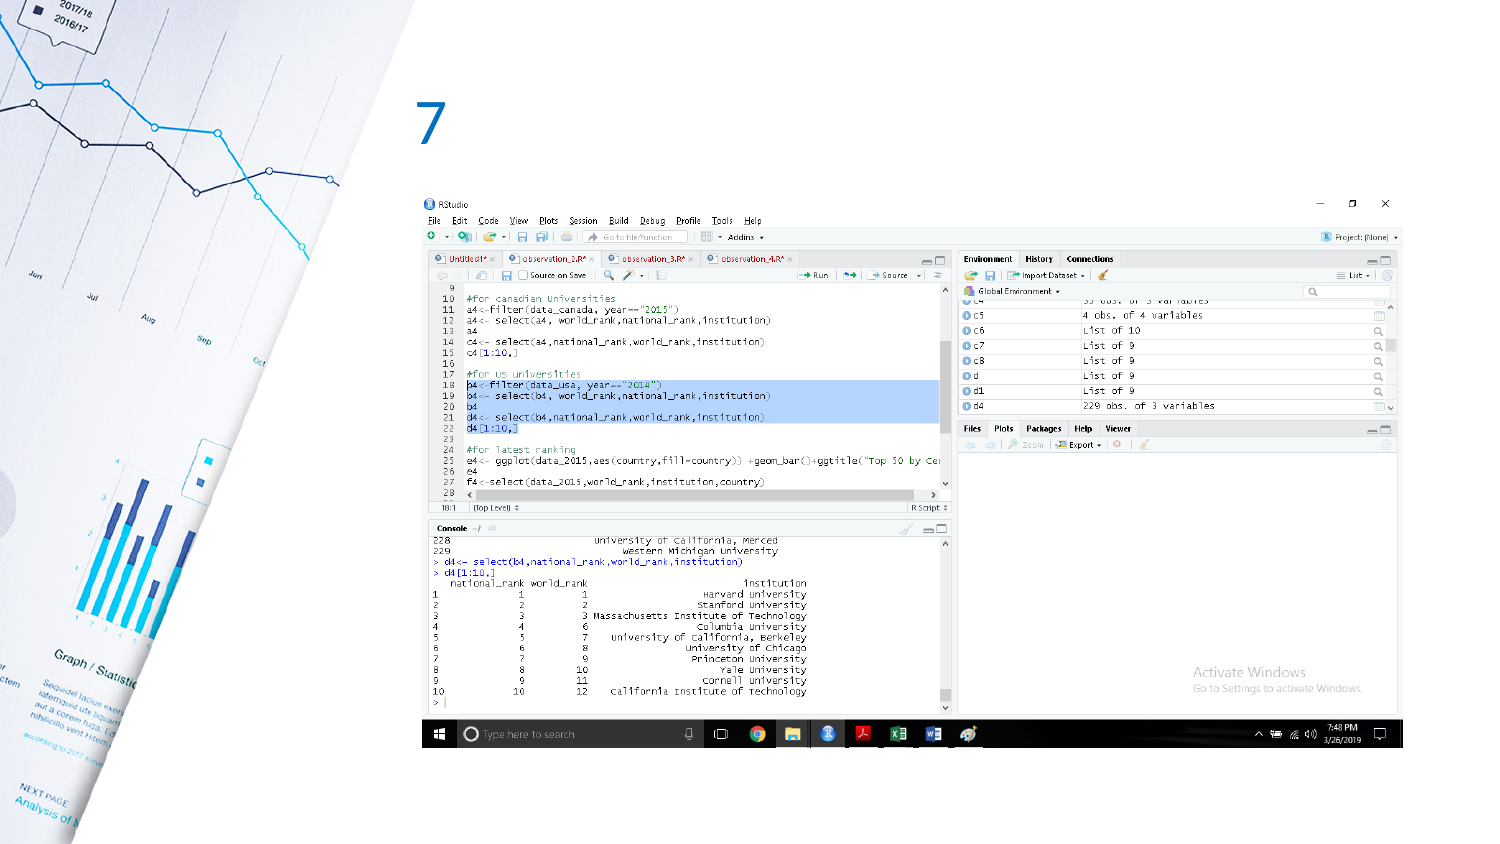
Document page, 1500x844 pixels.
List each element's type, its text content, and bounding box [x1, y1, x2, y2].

title 7 [399, 71, 1427, 166]
picture [0, 0, 1500, 844]
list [422, 196, 1403, 748]
